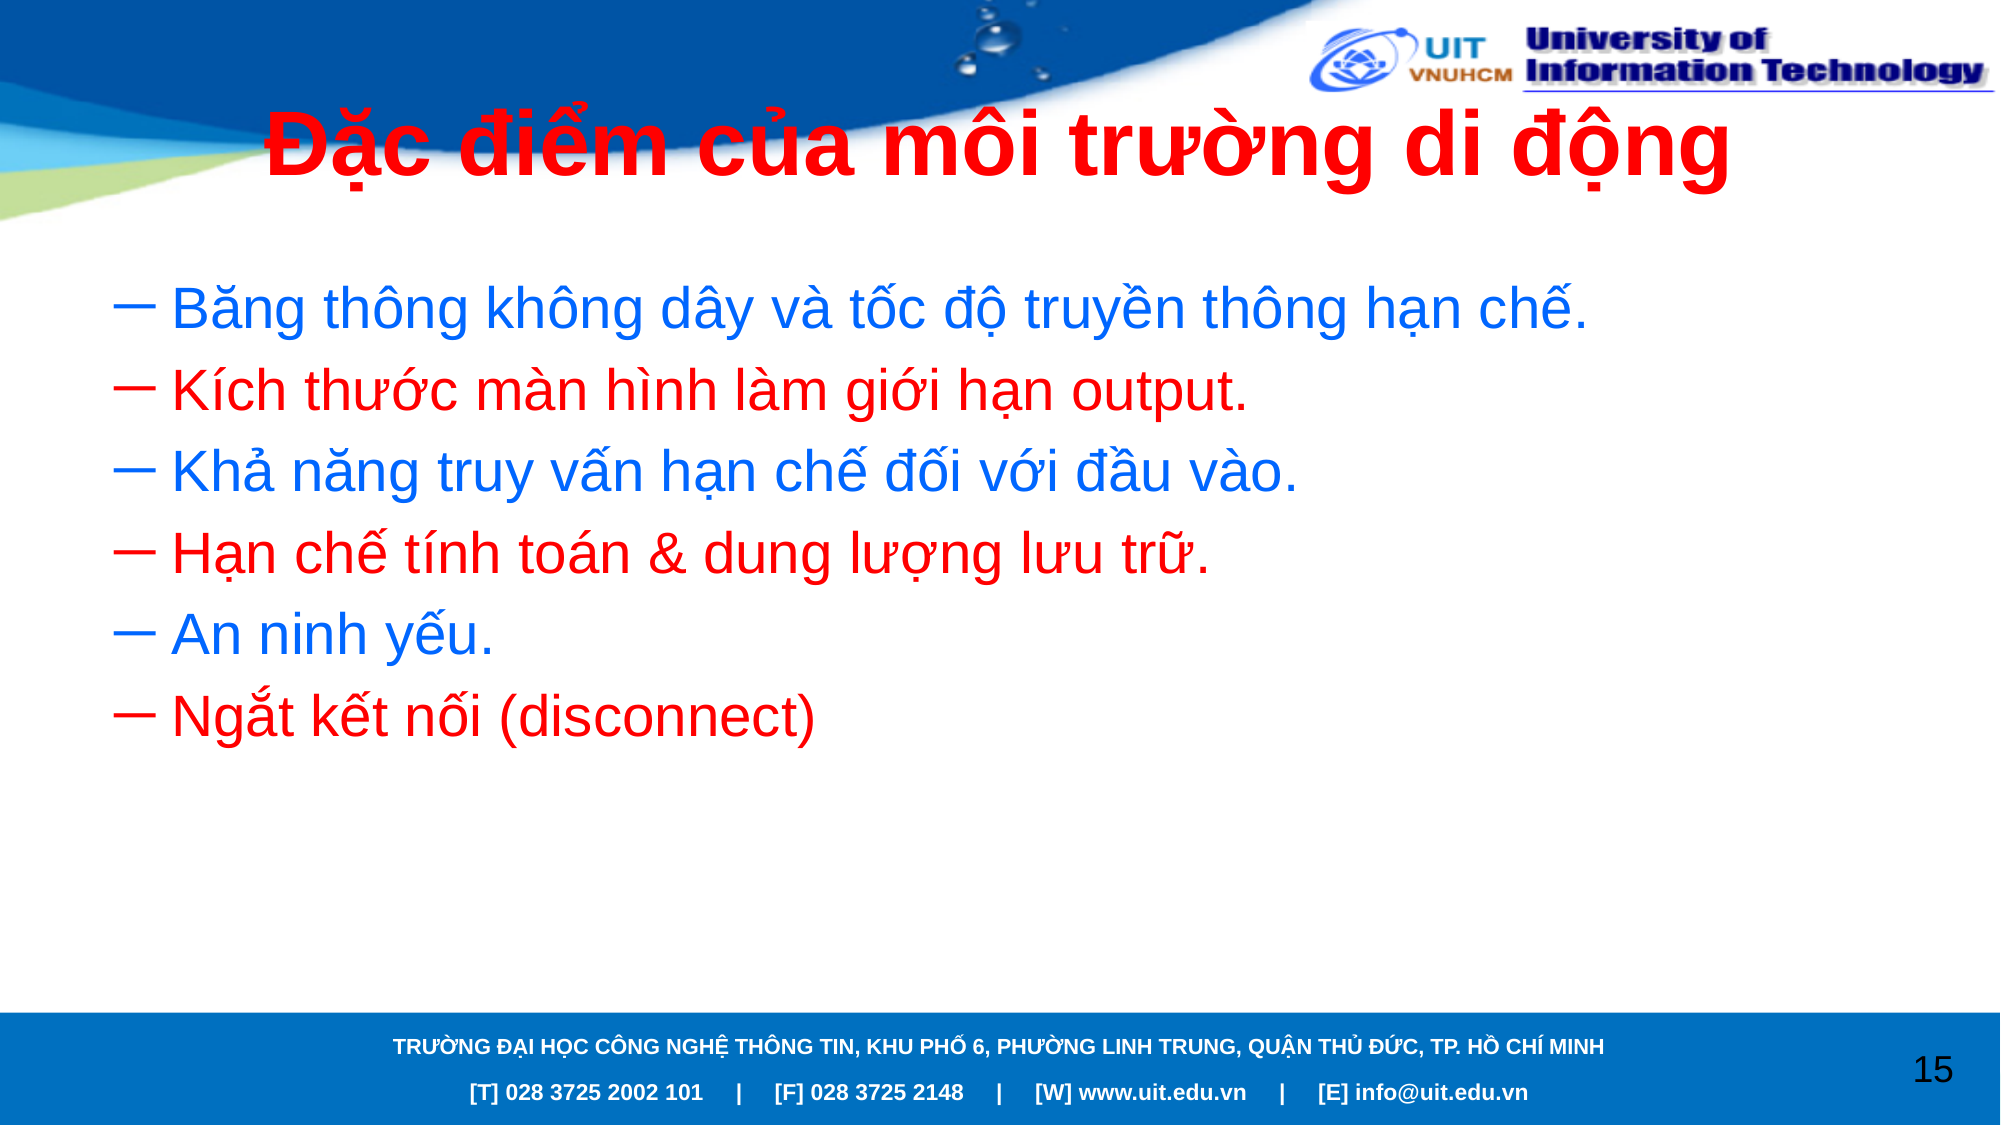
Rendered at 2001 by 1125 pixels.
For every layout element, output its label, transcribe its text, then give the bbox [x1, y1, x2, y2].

picture [0, 0, 2001, 1125]
list Băng thông không dây và tốc độ truyền thông hạn chế. Kích thước màn hình làm giới hạn output. Khả năng truy vấn hạn chế đối với đầu vào. Hạn chế tính toán & dung lượng lưu trữ. An ninh yếu. Ngắt kết nối (disconnect) [99, 262, 1900, 1005]
title Đặc điểm của môi trường di động [99, 45, 1900, 233]
